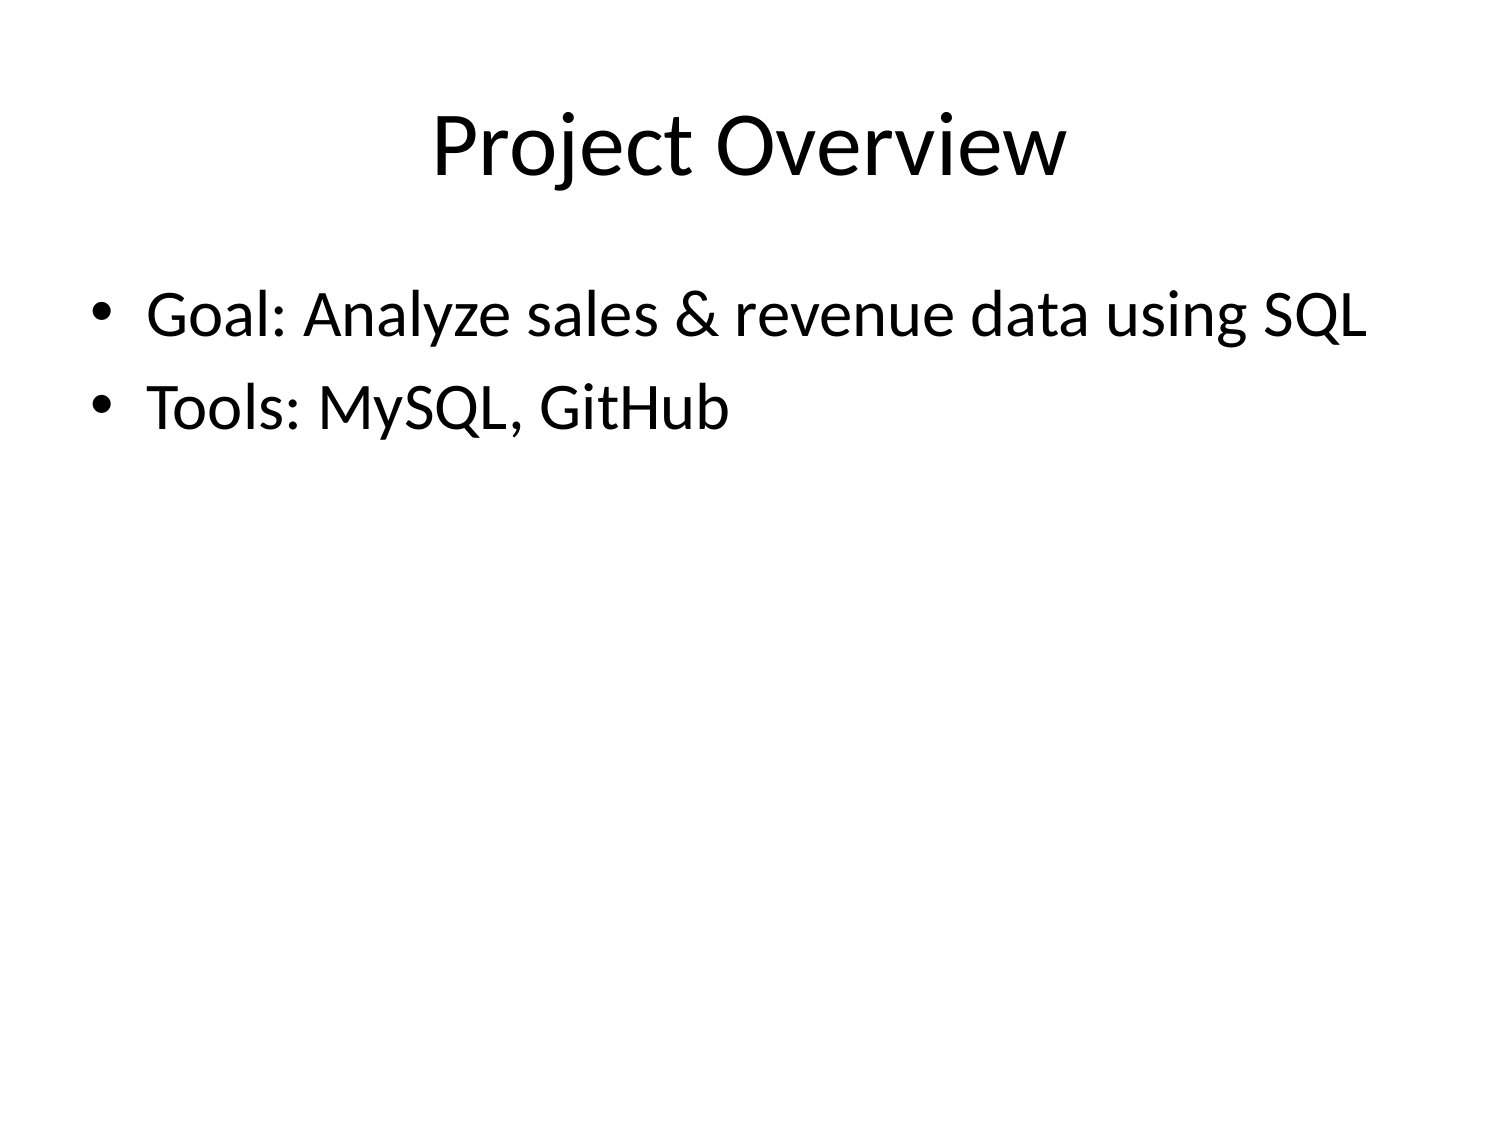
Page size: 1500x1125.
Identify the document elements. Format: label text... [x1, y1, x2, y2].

title Project Overview [75, 45, 1425, 233]
list Goal: Analyze sales & revenue data using SQL Tools: MySQL, GitHub [75, 262, 1425, 1005]
